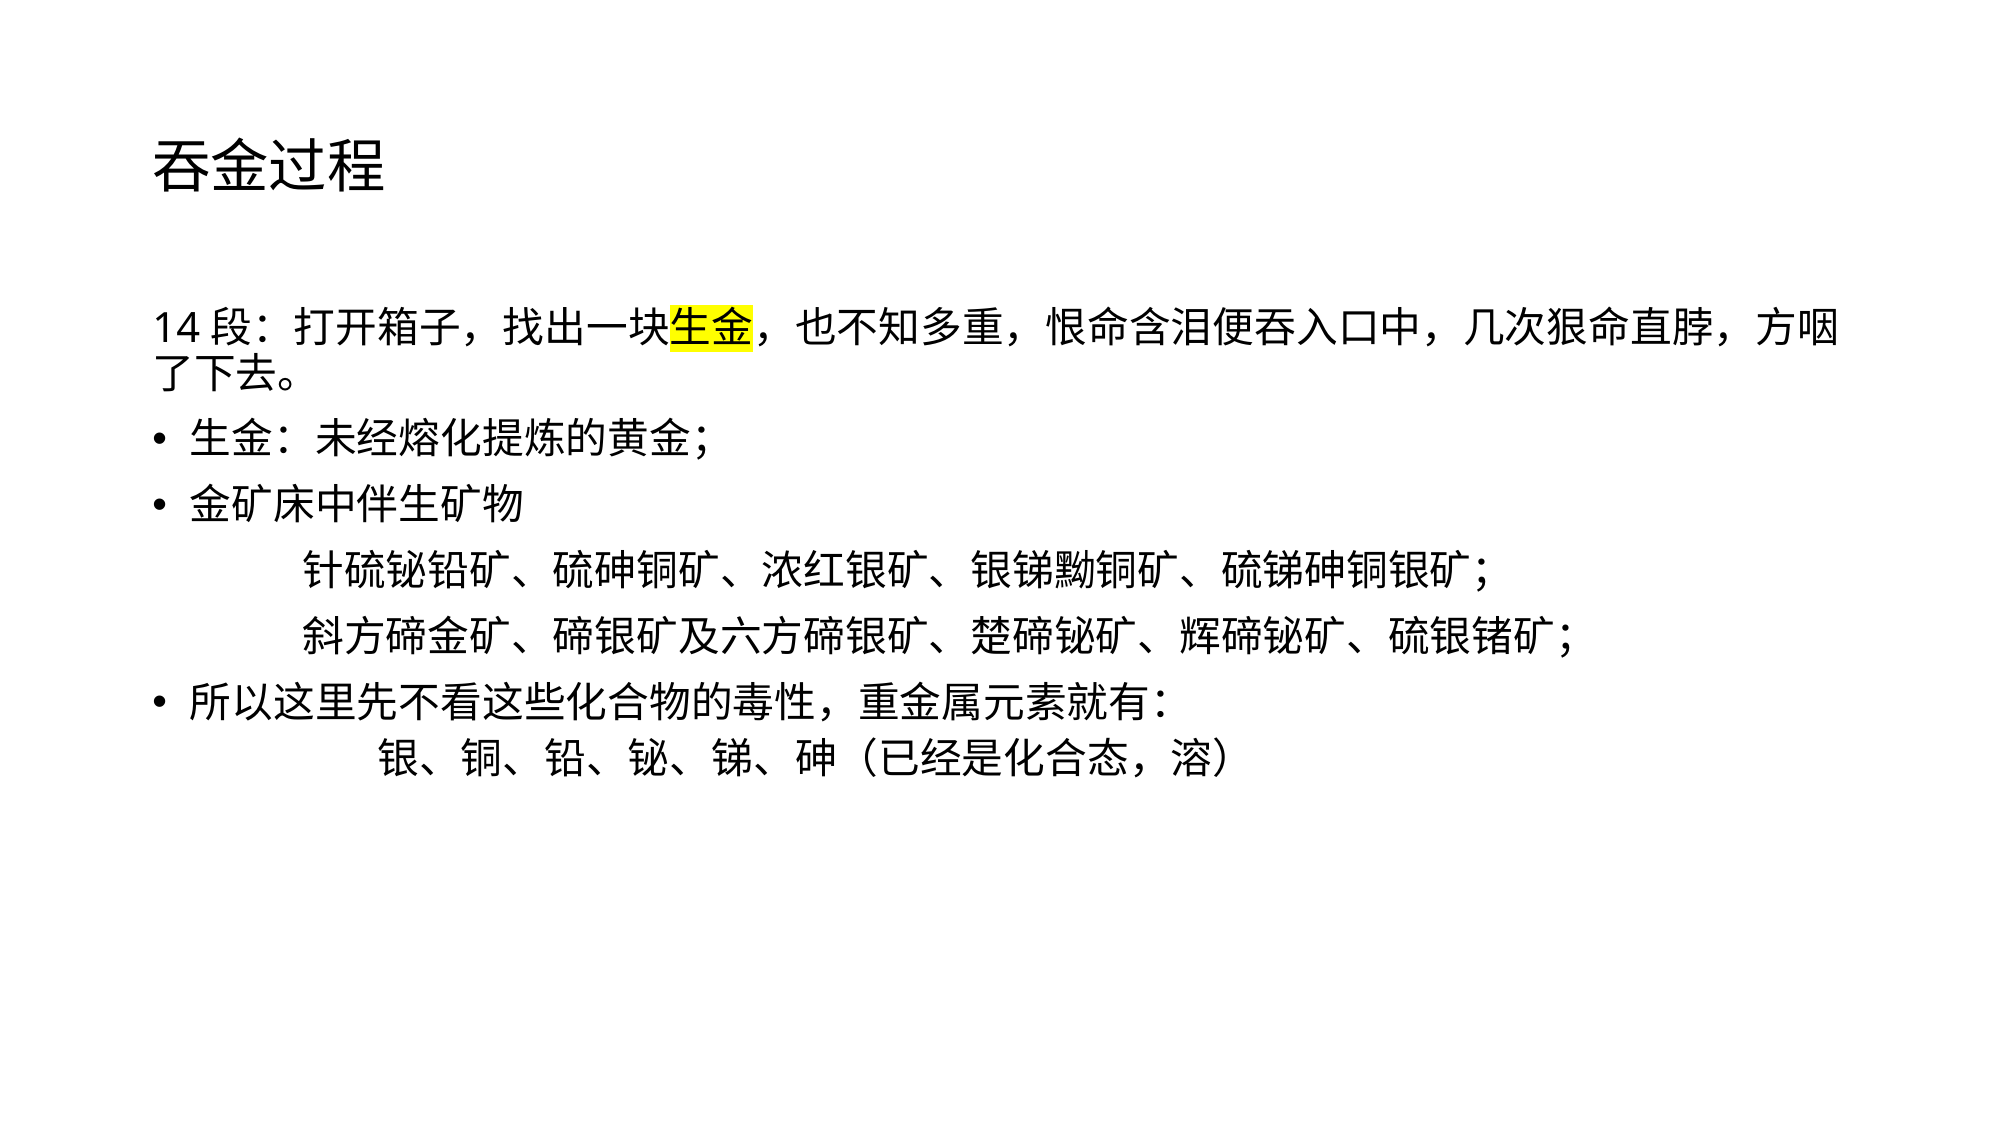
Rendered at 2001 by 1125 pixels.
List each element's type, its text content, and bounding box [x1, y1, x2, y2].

title 吞金过程 [137, 59, 1863, 278]
list 14段：打开箱子，找出一块生金，也不知多重，恨命含泪便吞入口中，几次狠命直脖，方咽了下去。 生金：未经熔化提炼的黄金； 金矿床中伴生矿物 针硫铋铅矿、硫砷铜矿、浓红银矿、银锑黝铜矿、硫锑砷铜银矿； 斜方碲金矿、碲银矿及六方碲银矿、楚碲铋矿、辉碲铋矿、硫银锗矿； 所以这里先不看这些化合物的毒性，重金属元素就有： 银、铜、铅、铋、锑、砷（已经是化合态，溶） [137, 299, 1863, 1014]
